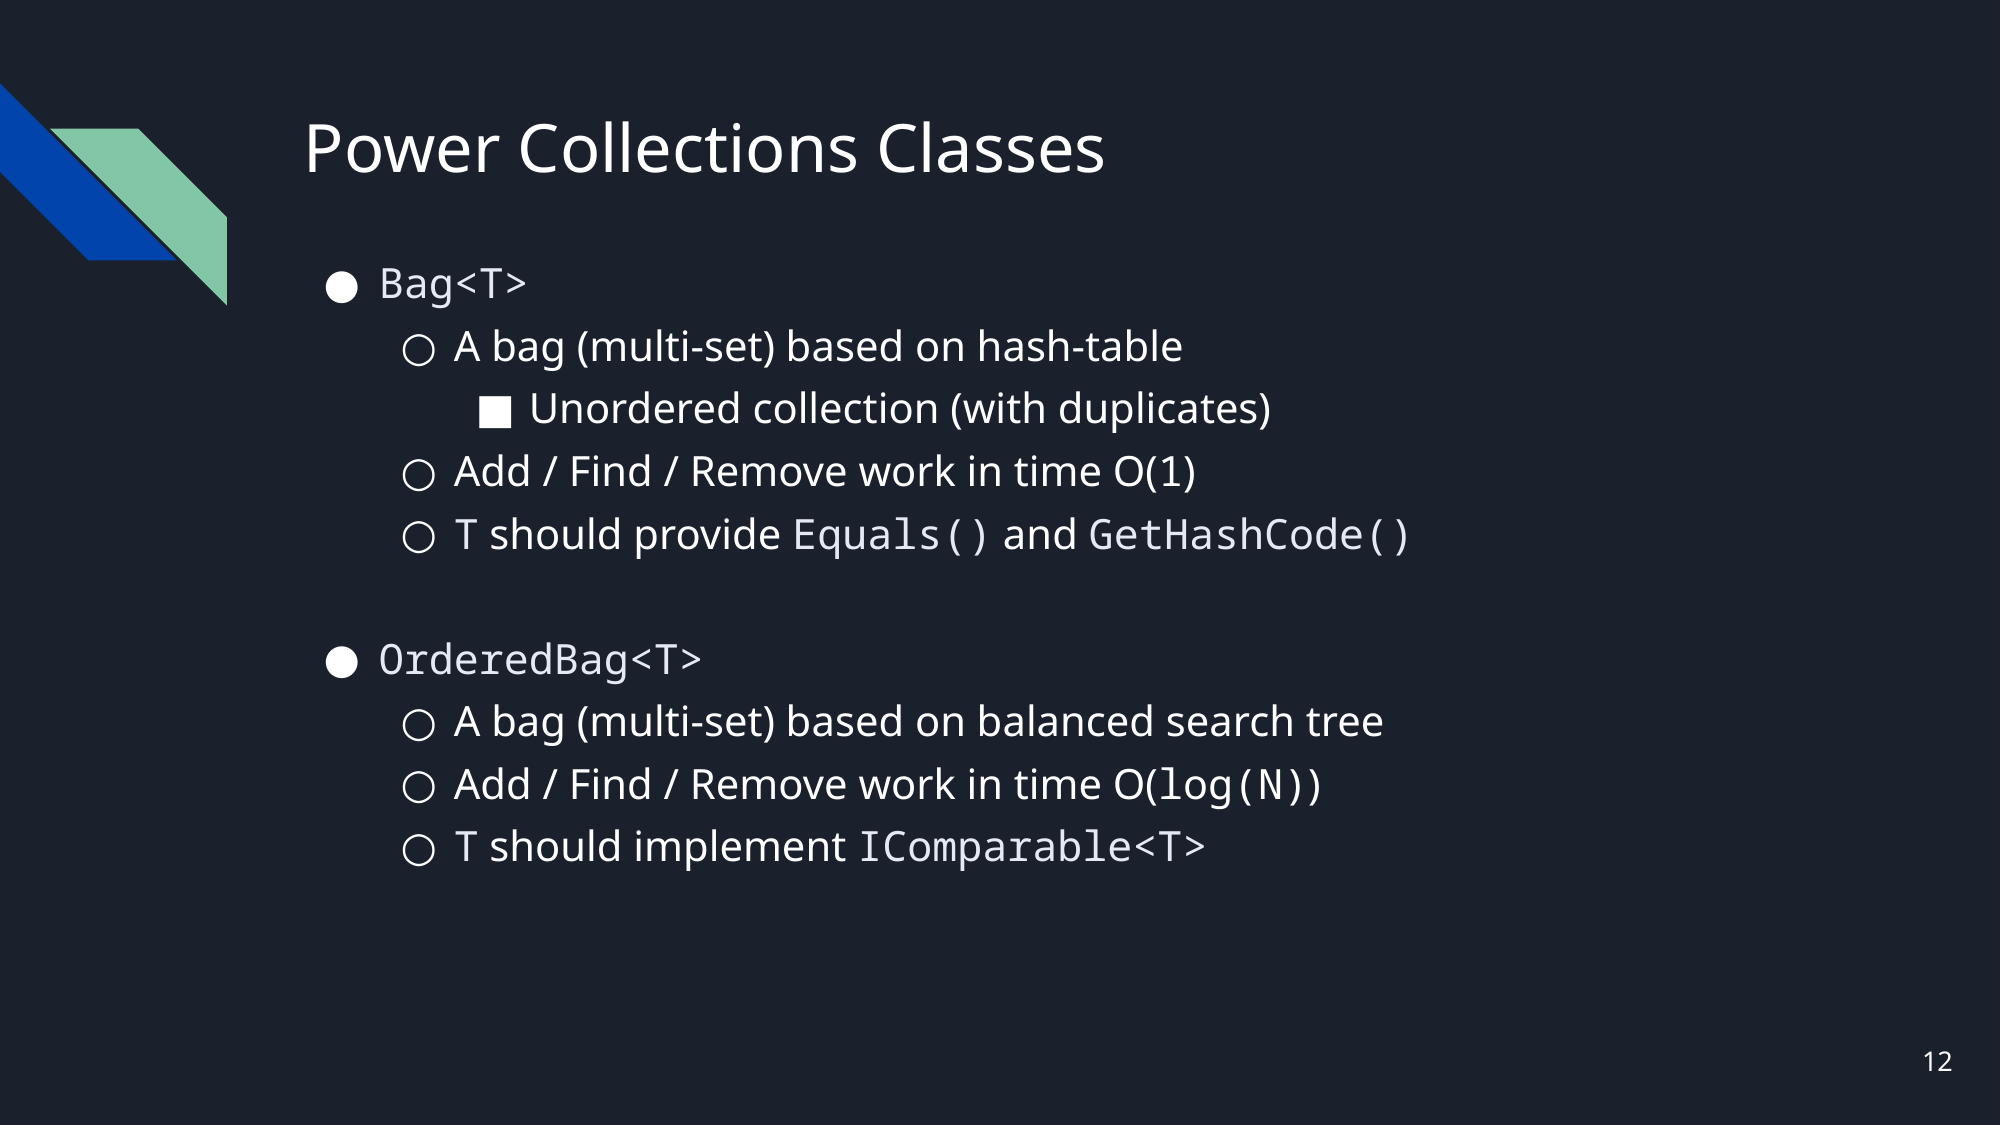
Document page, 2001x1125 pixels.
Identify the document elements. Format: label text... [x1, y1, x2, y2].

slide_number 12 [1853, 1019, 1974, 1106]
title Power Collections Classes [283, 86, 1824, 237]
list Bag<T> A bag (multi-set) based on hash-table Unordered collection (with duplicates) Add / Find / Remove work in time O(1) T should provide Equals() and GetHashCode() OrderedBag<T> A bag (multi-set) based on balanced search tree Add / Find / Remove work in time O(log(N)) T should implement IComparable<T> [283, 237, 1824, 980]
